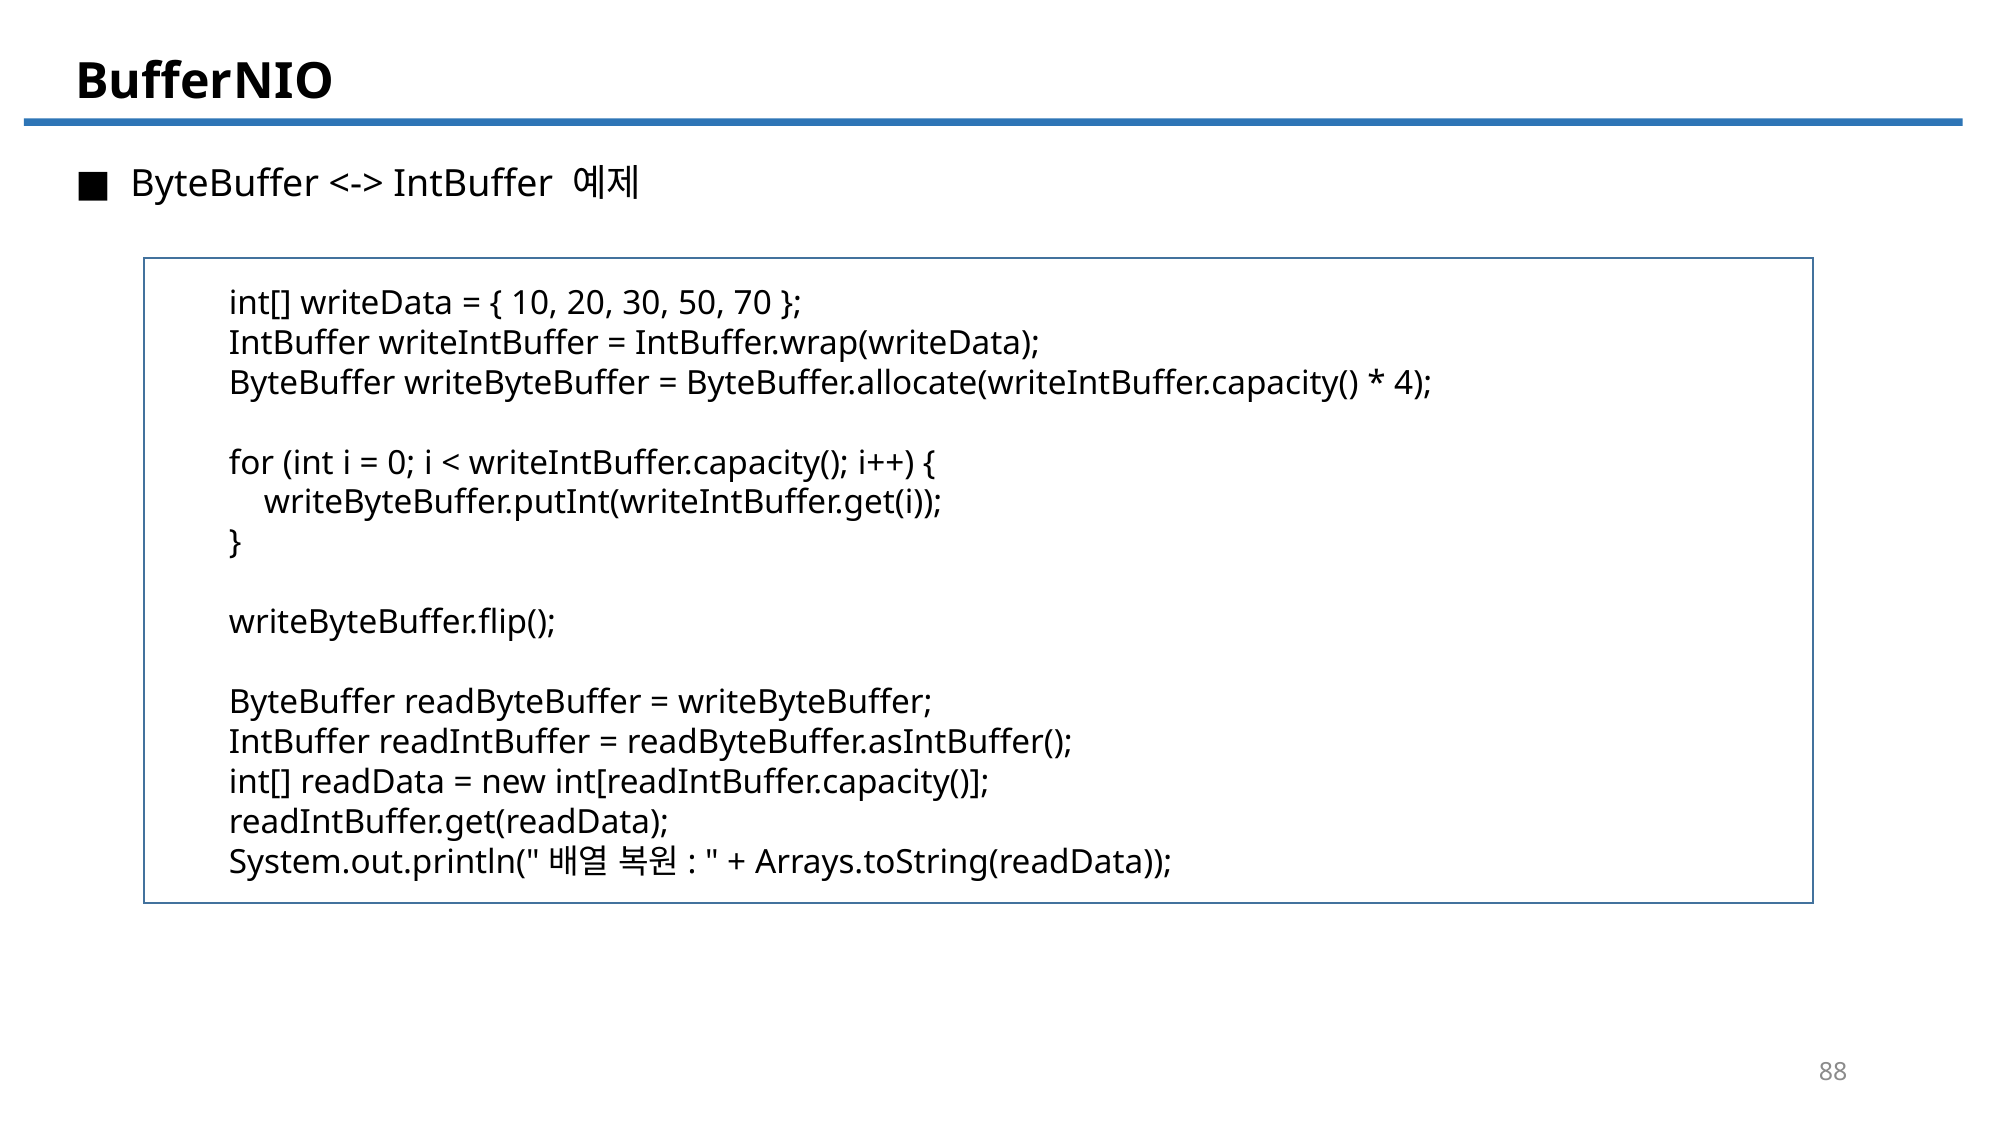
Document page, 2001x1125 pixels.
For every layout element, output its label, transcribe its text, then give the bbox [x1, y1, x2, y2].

text_box ■ ByteBuffer <-> IntBuffer 예제 [60, 151, 1707, 257]
text_box int[] writeData = { 10, 20, 30, 50, 70 }; IntBuffer writeIntBuffer = IntBuffer.wrap(writeData); ByteBuffer writeByteBuffer = ByteBuffer.allocate(writeIntBuffer.capacity() * 4); for (int i = 0; i < writeIntBuffer.capacity(); i++) { writeByteBuffer.putInt(writeIntBuffer.get(i)); } writeByteBuffer.flip(); ByteBuffer readByteBuffer = writeByteBuffer; IntBuffer readIntBuffer = readByteBuffer.asIntBuffer(); int[] readData = new int[readIntBuffer.capacity()]; readIntBuffer.get(readData); System.out.println("배열 복원: " + Arrays.toString(readData)); [143, 257, 1814, 904]
slide_number 88 [1412, 1042, 1863, 1103]
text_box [23, 39, 1963, 126]
